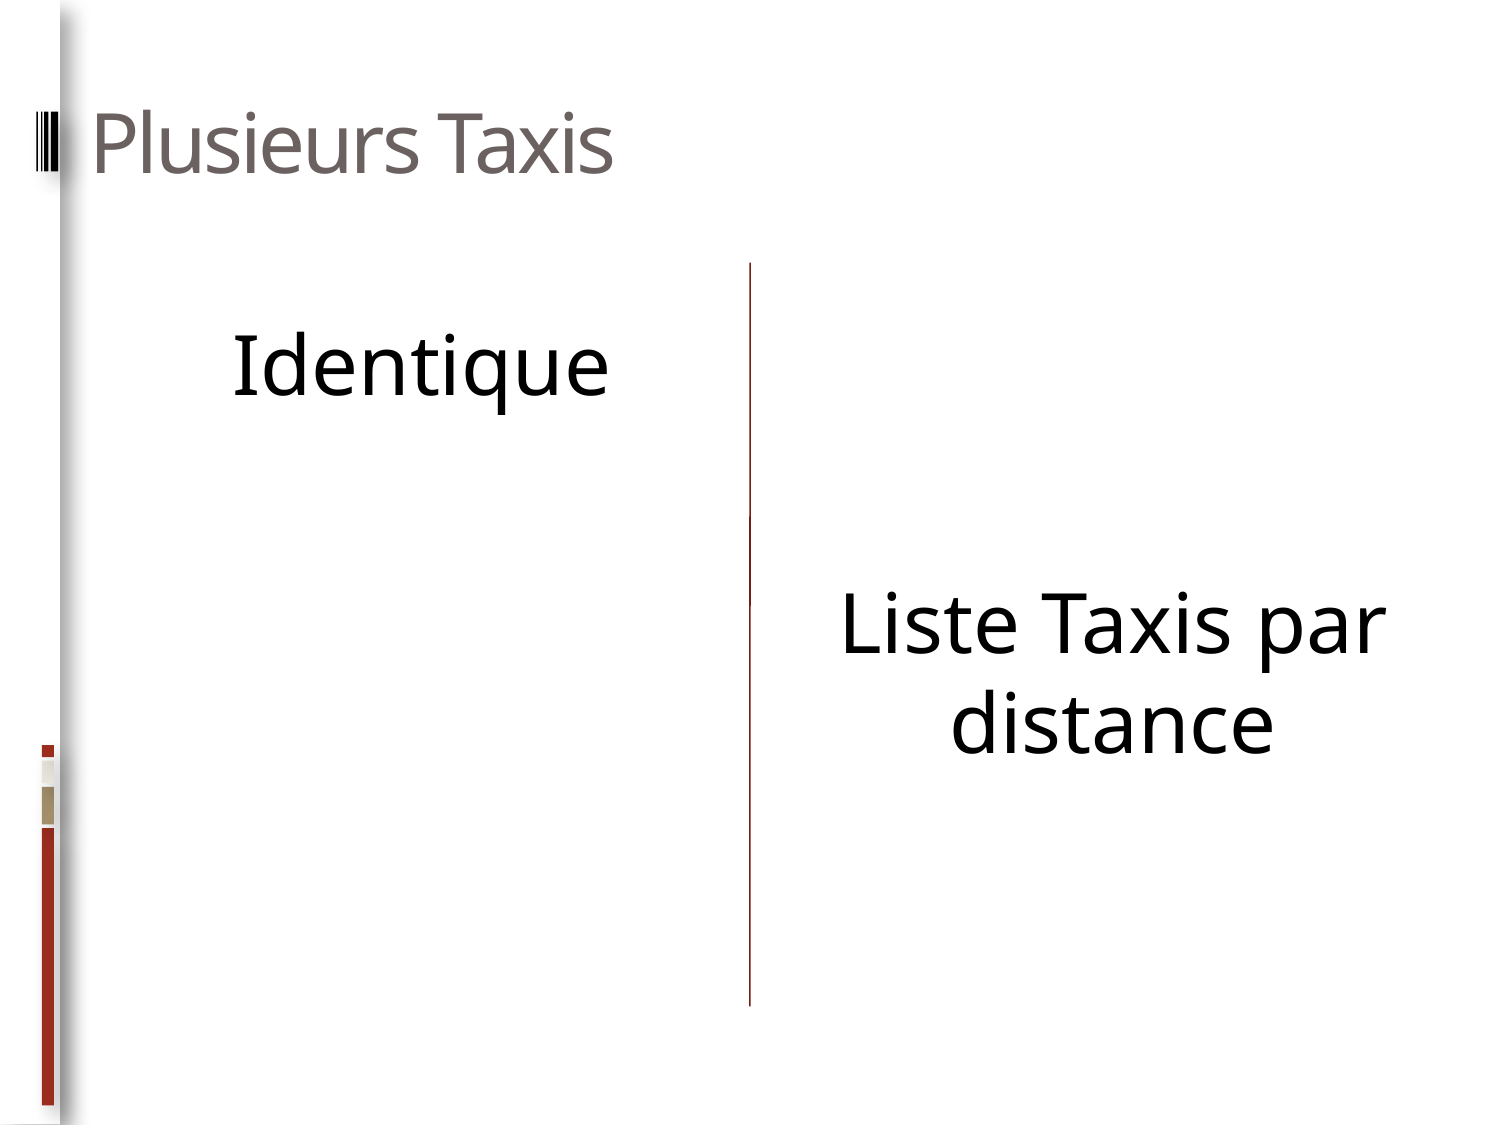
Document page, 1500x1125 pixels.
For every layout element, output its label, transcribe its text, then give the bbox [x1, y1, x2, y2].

list Identique [93, 304, 750, 411]
list Liste Taxis par distance [785, 562, 1442, 668]
title Plusieurs Taxis [75, 34, 1425, 247]
